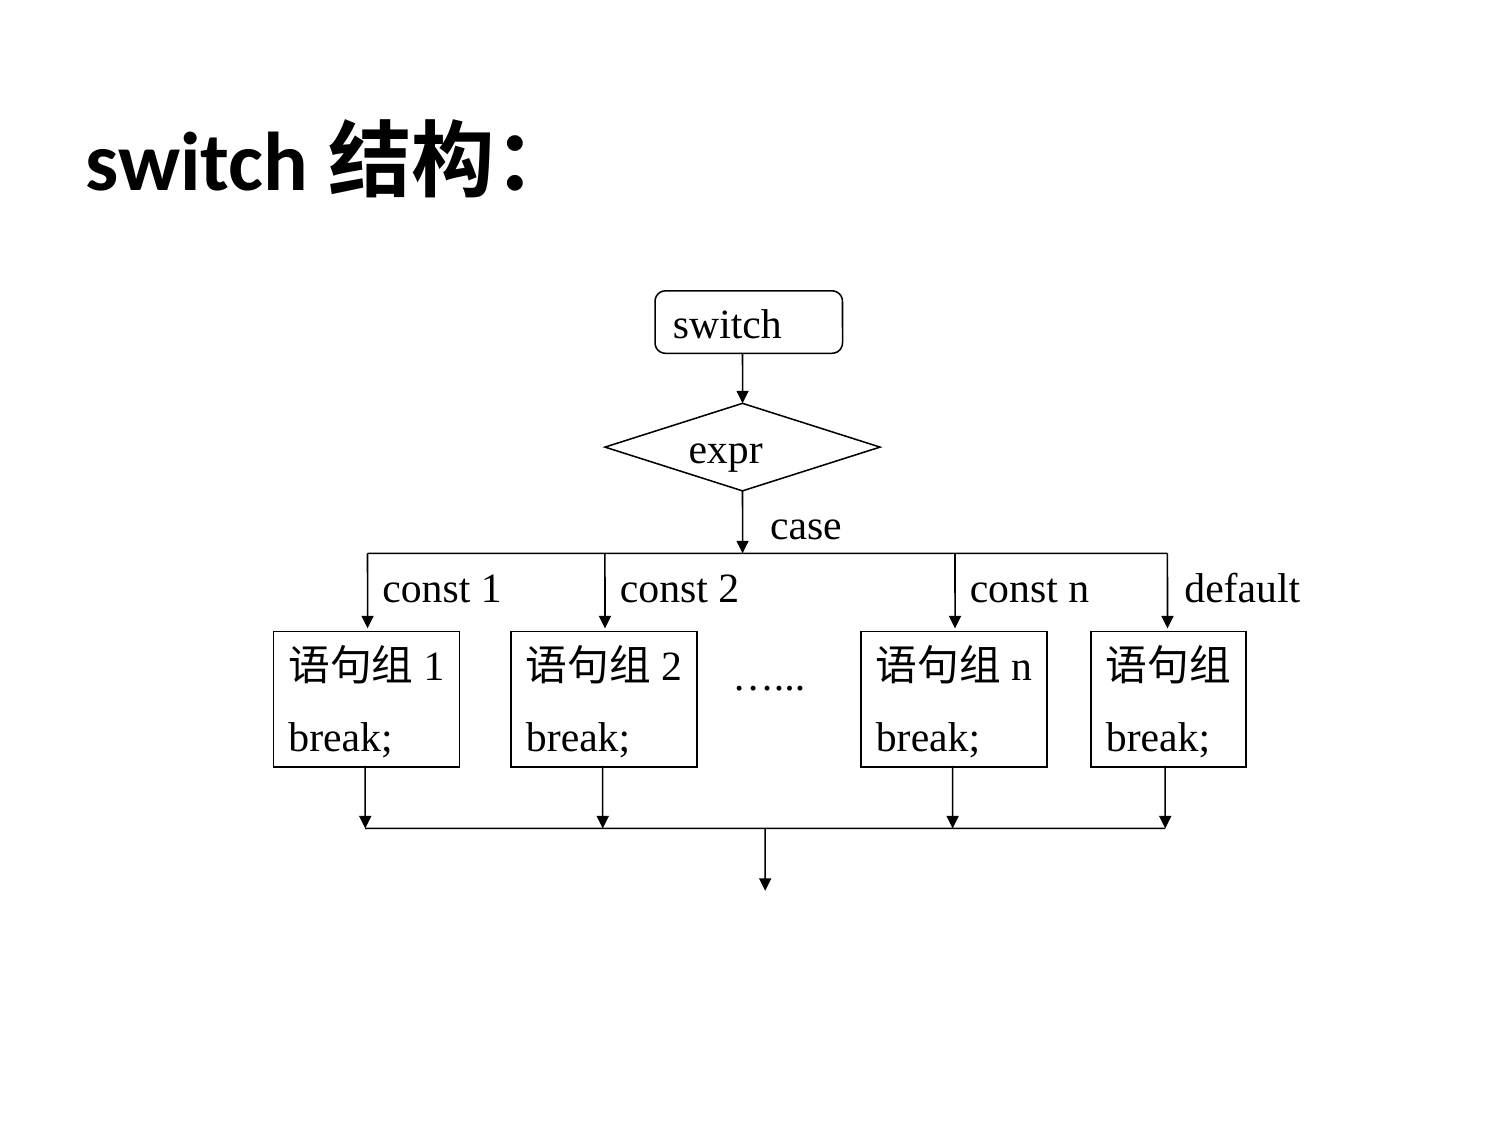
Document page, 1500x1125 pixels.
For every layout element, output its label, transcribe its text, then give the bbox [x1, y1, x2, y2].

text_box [277, 290, 1316, 891]
title switch结构： [70, 70, 1430, 217]
